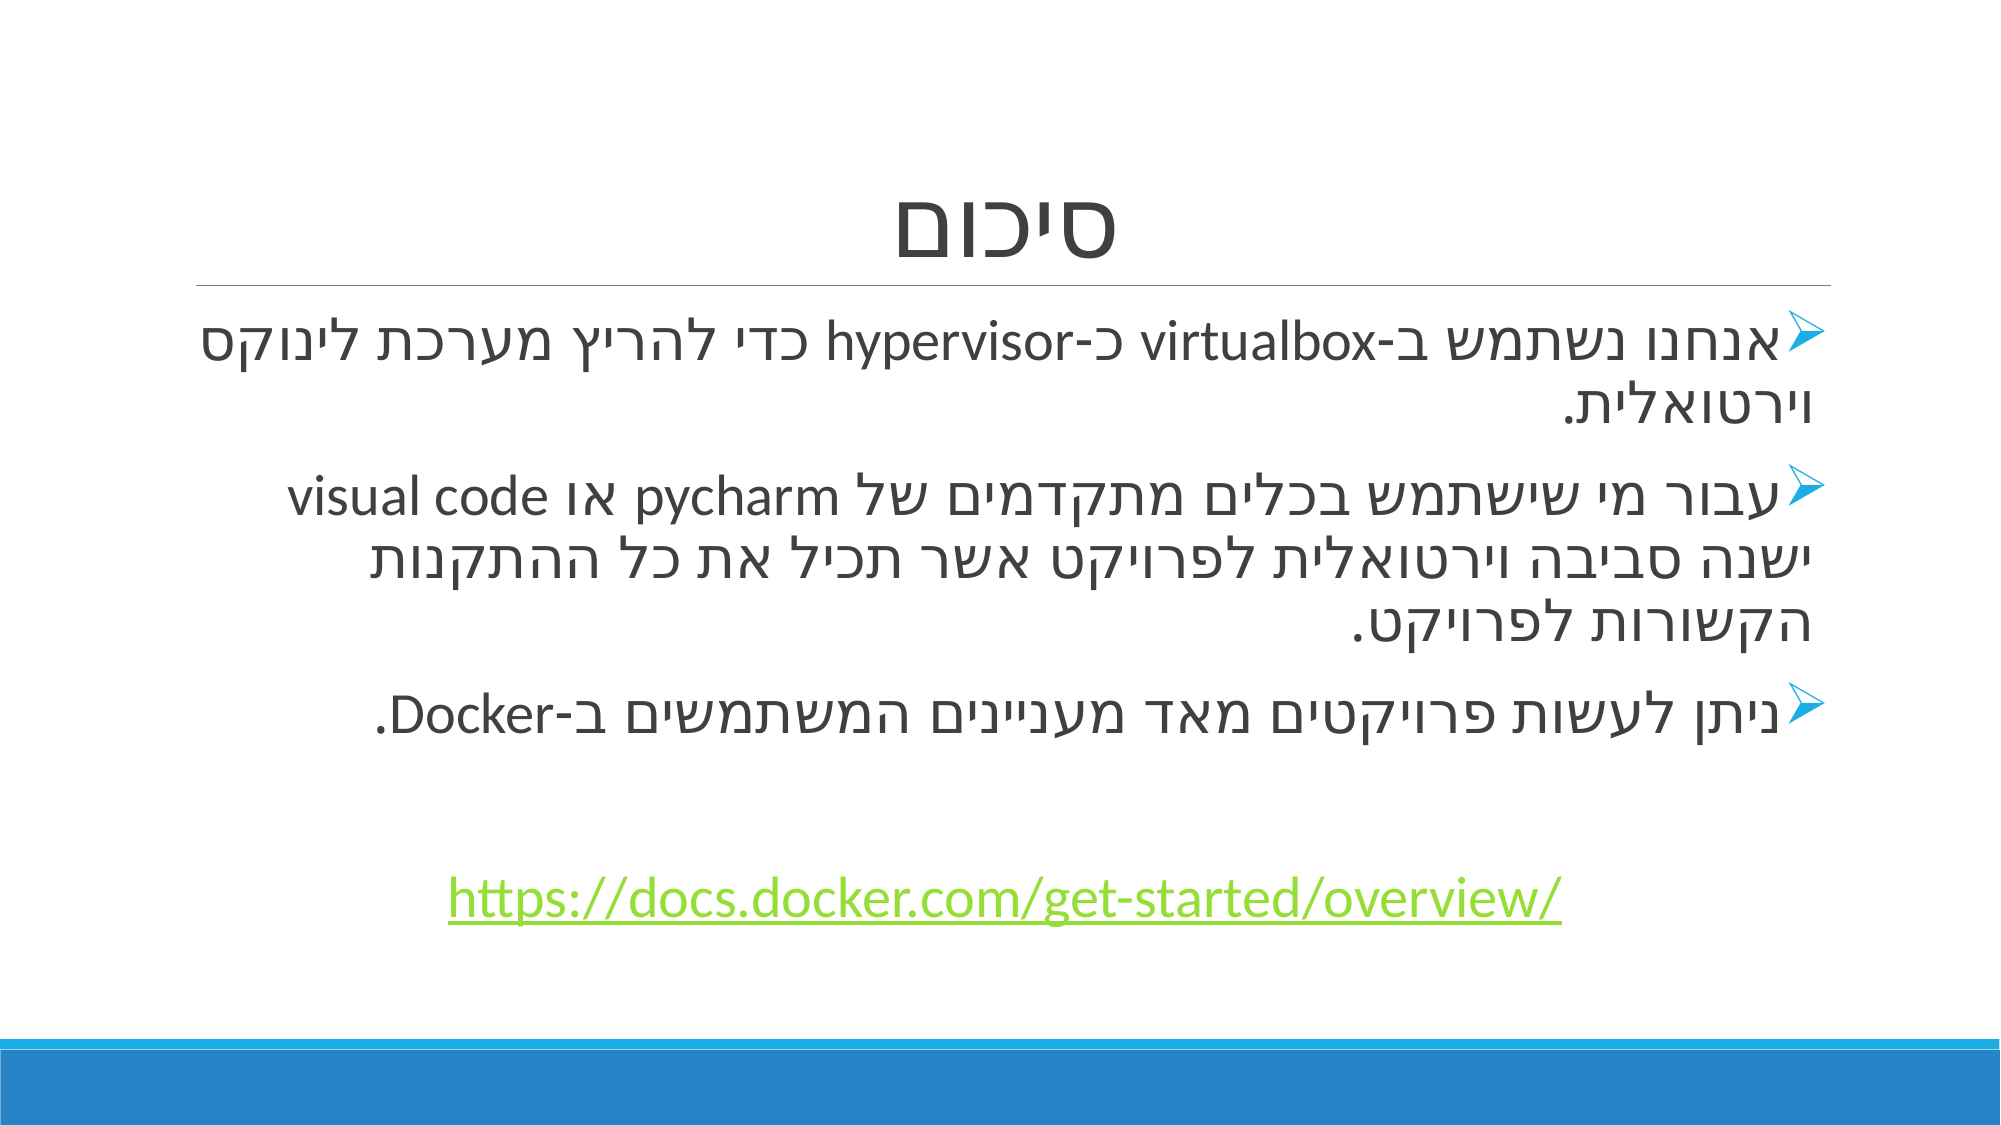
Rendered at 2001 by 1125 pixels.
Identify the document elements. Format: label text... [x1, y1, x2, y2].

list אנחנו נשתמש ב-virtualbox כ-hypervisor כדי להריץ מערכת לינוקס וירטואלית. עבור מי שישתמש בכלים מתקדמים של pycharm או visual code ישנה סביבה וירטואלית לפרויקט אשר תכיל את כל ההתקנות הקשורות לפרויקט. ניתן לעשות פרויקטים מאד מעניינים המשתמשים ב-Docker. https://docs.docker.com/get-started/overview/ [180, 302, 1830, 963]
title סיכום [180, 47, 1830, 285]
